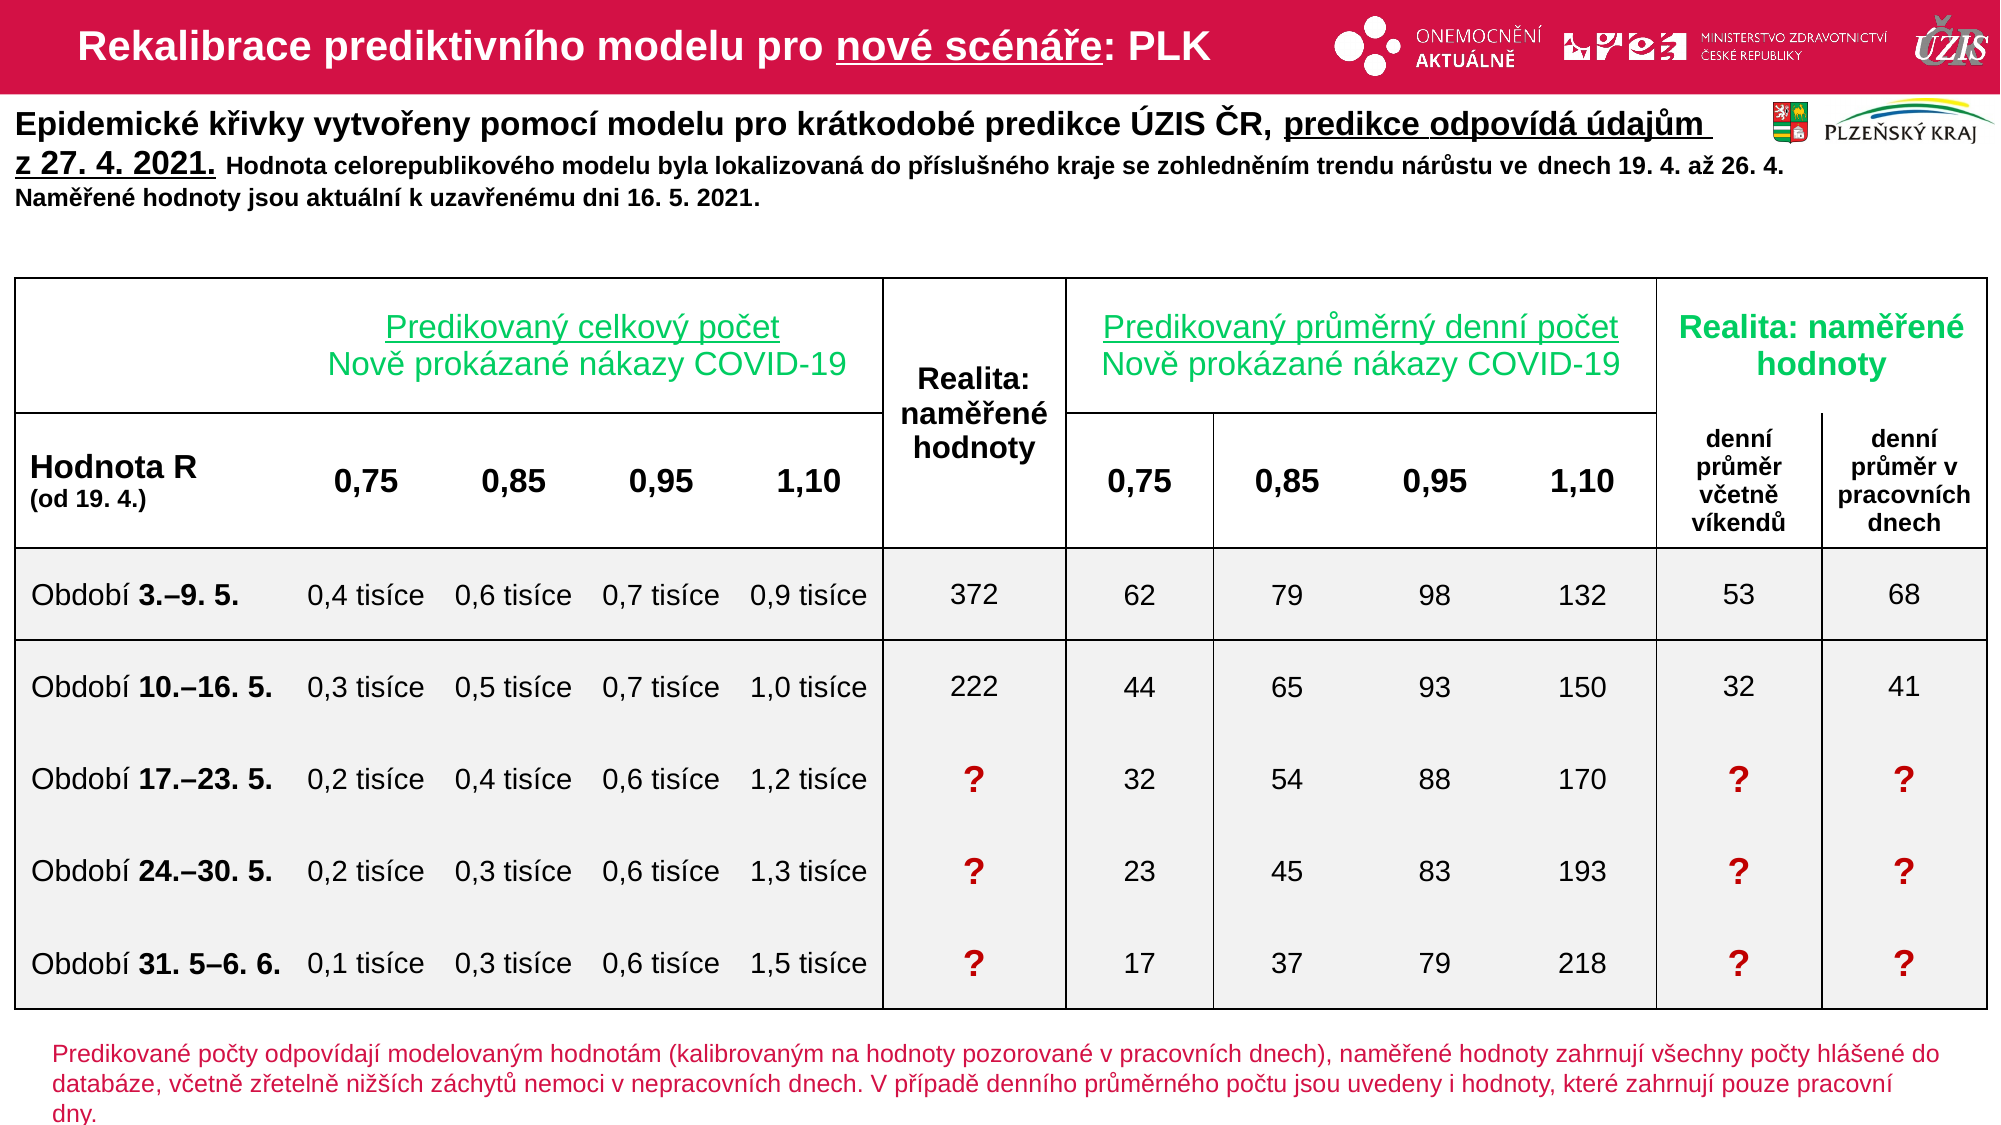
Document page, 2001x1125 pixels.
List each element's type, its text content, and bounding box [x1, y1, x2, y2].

picture [1563, 31, 1888, 60]
table_cell 32 [1067, 733, 1213, 825]
table_cell 0,85 [1214, 414, 1361, 547]
table_cell 0,2 tisíce [292, 825, 440, 917]
table_cell 41 [1823, 641, 1986, 733]
table_cell ? [1823, 917, 1986, 1008]
table_cell 0,95 [1361, 414, 1509, 547]
table_cell 0,85 [440, 414, 588, 547]
table_cell Období 17.–23. 5. [16, 733, 292, 825]
table_cell 372 [884, 549, 1065, 639]
table_cell ? [1657, 733, 1821, 825]
table_cell 83 [1361, 825, 1509, 917]
table_cell 0,7 tisíce [588, 549, 735, 639]
table_cell Období 10.–16. 5. [16, 641, 292, 733]
table_cell 1,5 tisíce [735, 917, 882, 1008]
table_cell 1,2 tisíce [735, 733, 882, 825]
table_cell 218 [1509, 917, 1656, 1008]
table_cell Hodnota R (od 19. 4.) [16, 414, 292, 547]
table_cell 0,7 tisíce [588, 641, 735, 733]
table_cell 0,5 tisíce [440, 641, 588, 733]
table_cell 0,75 [292, 414, 440, 547]
table_cell 65 [1214, 641, 1361, 733]
table_cell ? [884, 733, 1065, 825]
table_cell 0,4 tisíce [440, 733, 588, 825]
table_cell ? [1657, 917, 1821, 1008]
table_cell denní průměr v pracovních dnech [1823, 413, 1986, 547]
table_cell ? [884, 917, 1065, 1008]
table_cell 0,6 tisíce [588, 825, 735, 917]
table_cell 0,6 tisíce [440, 549, 588, 639]
table_cell Období 3.–9. 5. [16, 549, 292, 639]
table_cell 17 [1067, 917, 1213, 1008]
picture [1915, 15, 1989, 66]
table_header Realita: naměřené hodnoty [1657, 279, 1986, 413]
table_cell 150 [1509, 641, 1656, 733]
table_cell 1,10 [735, 414, 882, 547]
table_cell 0,75 [1067, 414, 1213, 547]
table_header Realita: naměřené hodnoty [884, 279, 1065, 547]
table_cell ? [1823, 733, 1986, 825]
table_cell ? [1823, 825, 1986, 917]
table_cell 222 [884, 641, 1065, 733]
table_cell 0,3 tisíce [292, 641, 440, 733]
table_cell 88 [1361, 733, 1509, 825]
table_cell 1,10 [1509, 414, 1656, 547]
table_cell 0,95 [588, 414, 735, 547]
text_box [1772, 98, 1995, 144]
text_box Predikované počty odpovídají modelovaným hodnotám (kalibrovaným na hodnoty pozorované v pracovních dnech), naměřené hodnoty zahrnují všechny počty hlášené do databáze, včetně zřetelně nižších záchytů nemoci v nepracovních dnech. V případě denního průměrného počtu jsou uvedeny i hodnoty, které zahrnují pouze pracovní dny. [37, 1030, 1963, 1125]
table_cell 132 [1509, 549, 1656, 639]
table_cell 53 [1657, 549, 1821, 639]
table_cell 62 [1067, 549, 1213, 639]
table_cell 23 [1067, 825, 1213, 917]
table_cell 45 [1214, 825, 1361, 917]
table_cell 0,3 tisíce [440, 825, 588, 917]
table_cell 0,6 tisíce [588, 733, 735, 825]
table_cell 1,3 tisíce [735, 825, 882, 917]
table_cell 0,6 tisíce [588, 917, 735, 1008]
table_header Predikovaný celkový počet Nově prokázané nákazy COVID-19 [292, 279, 882, 412]
table_cell 0,9 tisíce [735, 549, 882, 639]
table_cell 0,3 tisíce [440, 917, 588, 1008]
table_cell 93 [1361, 641, 1509, 733]
table_cell 0,1 tisíce [292, 917, 440, 1008]
table_cell 0,2 tisíce [292, 733, 440, 825]
table_cell 37 [1214, 917, 1361, 1008]
table_cell 68 [1823, 549, 1986, 639]
table_cell ? [884, 825, 1065, 917]
table_header Predikovaný průměrný denní počet Nově prokázané nákazy COVID-19 [1067, 279, 1656, 412]
table_cell 79 [1361, 917, 1509, 1008]
table_header [16, 279, 292, 412]
table_cell denní průměr včetně víkendů [1657, 413, 1821, 547]
table_cell ? [1657, 825, 1821, 917]
table_cell 79 [1214, 549, 1361, 639]
title Rekalibrace prediktivního modelu pro nové scénáře: PLK [62, 0, 1303, 94]
picture [1334, 16, 1542, 76]
table_cell 1,0 tisíce [735, 641, 882, 733]
table_cell 54 [1214, 733, 1361, 825]
table_cell Období 31. 5–6. 6. [16, 917, 292, 1008]
text_box Epidemické křivky vytvořeny pomocí modelu pro krátkodobé predikce ÚZIS ČR, predikce odpovídá údajům z 27. 4. 2021. Hodnota celorepublikového modelu byla lokalizovaná do příslušného kraje se zohledněním trendu nárůstu ve dnech 19. 4. až 26. 4. Naměřené hodnoty jsou aktuální k uzavřenému dni 16. 5. 2021. [0, 94, 2000, 219]
table_cell 98 [1361, 549, 1509, 639]
table_cell 0,4 tisíce [292, 549, 440, 639]
table_cell 44 [1067, 641, 1213, 733]
table_cell 193 [1509, 825, 1656, 917]
table_cell 32 [1657, 641, 1821, 733]
table_cell Období 24.–30. 5. [16, 825, 292, 917]
table_cell 170 [1509, 733, 1656, 825]
